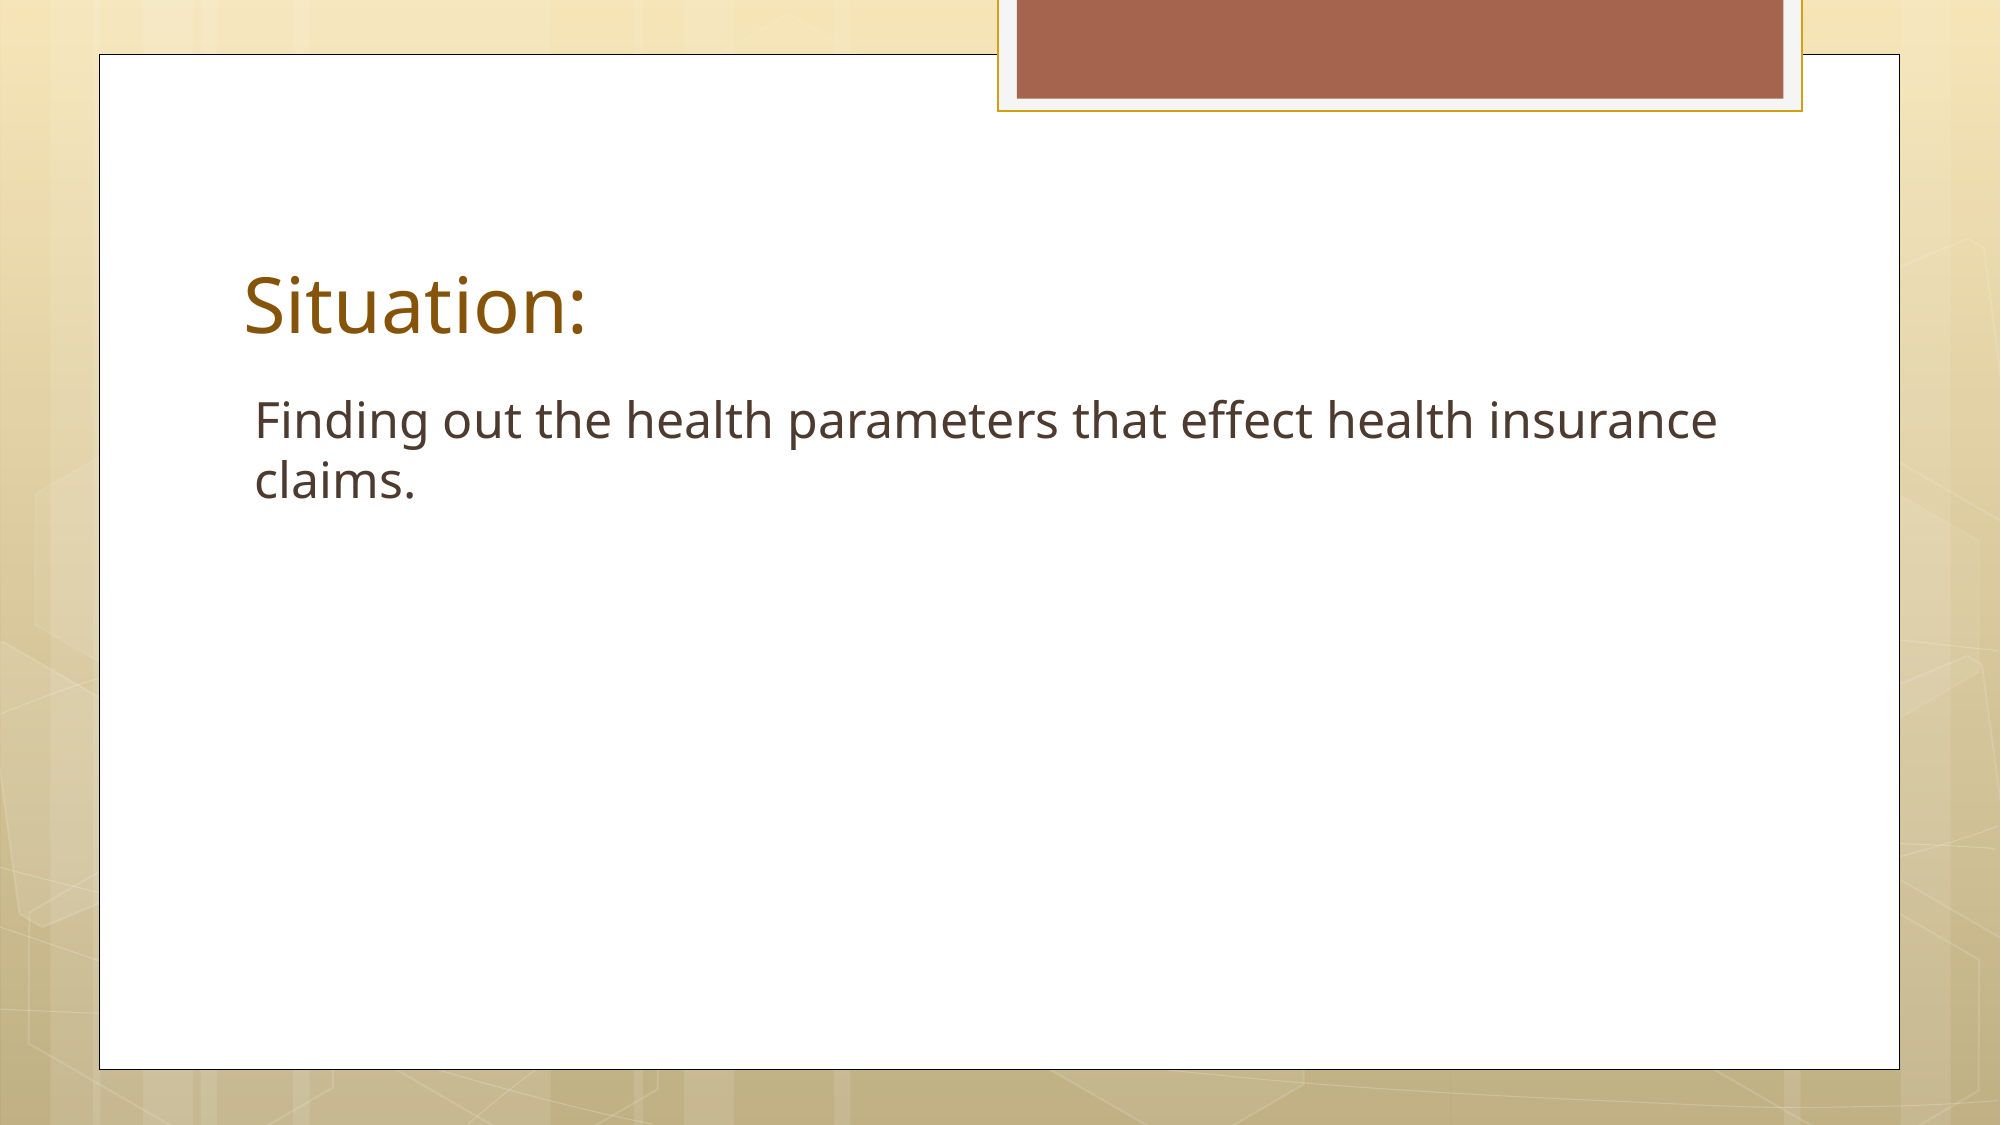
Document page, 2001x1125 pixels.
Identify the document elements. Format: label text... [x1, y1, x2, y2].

list Finding out the health parameters that effect health insurance claims. [228, 381, 1765, 525]
title Situation: [228, 247, 1765, 357]
